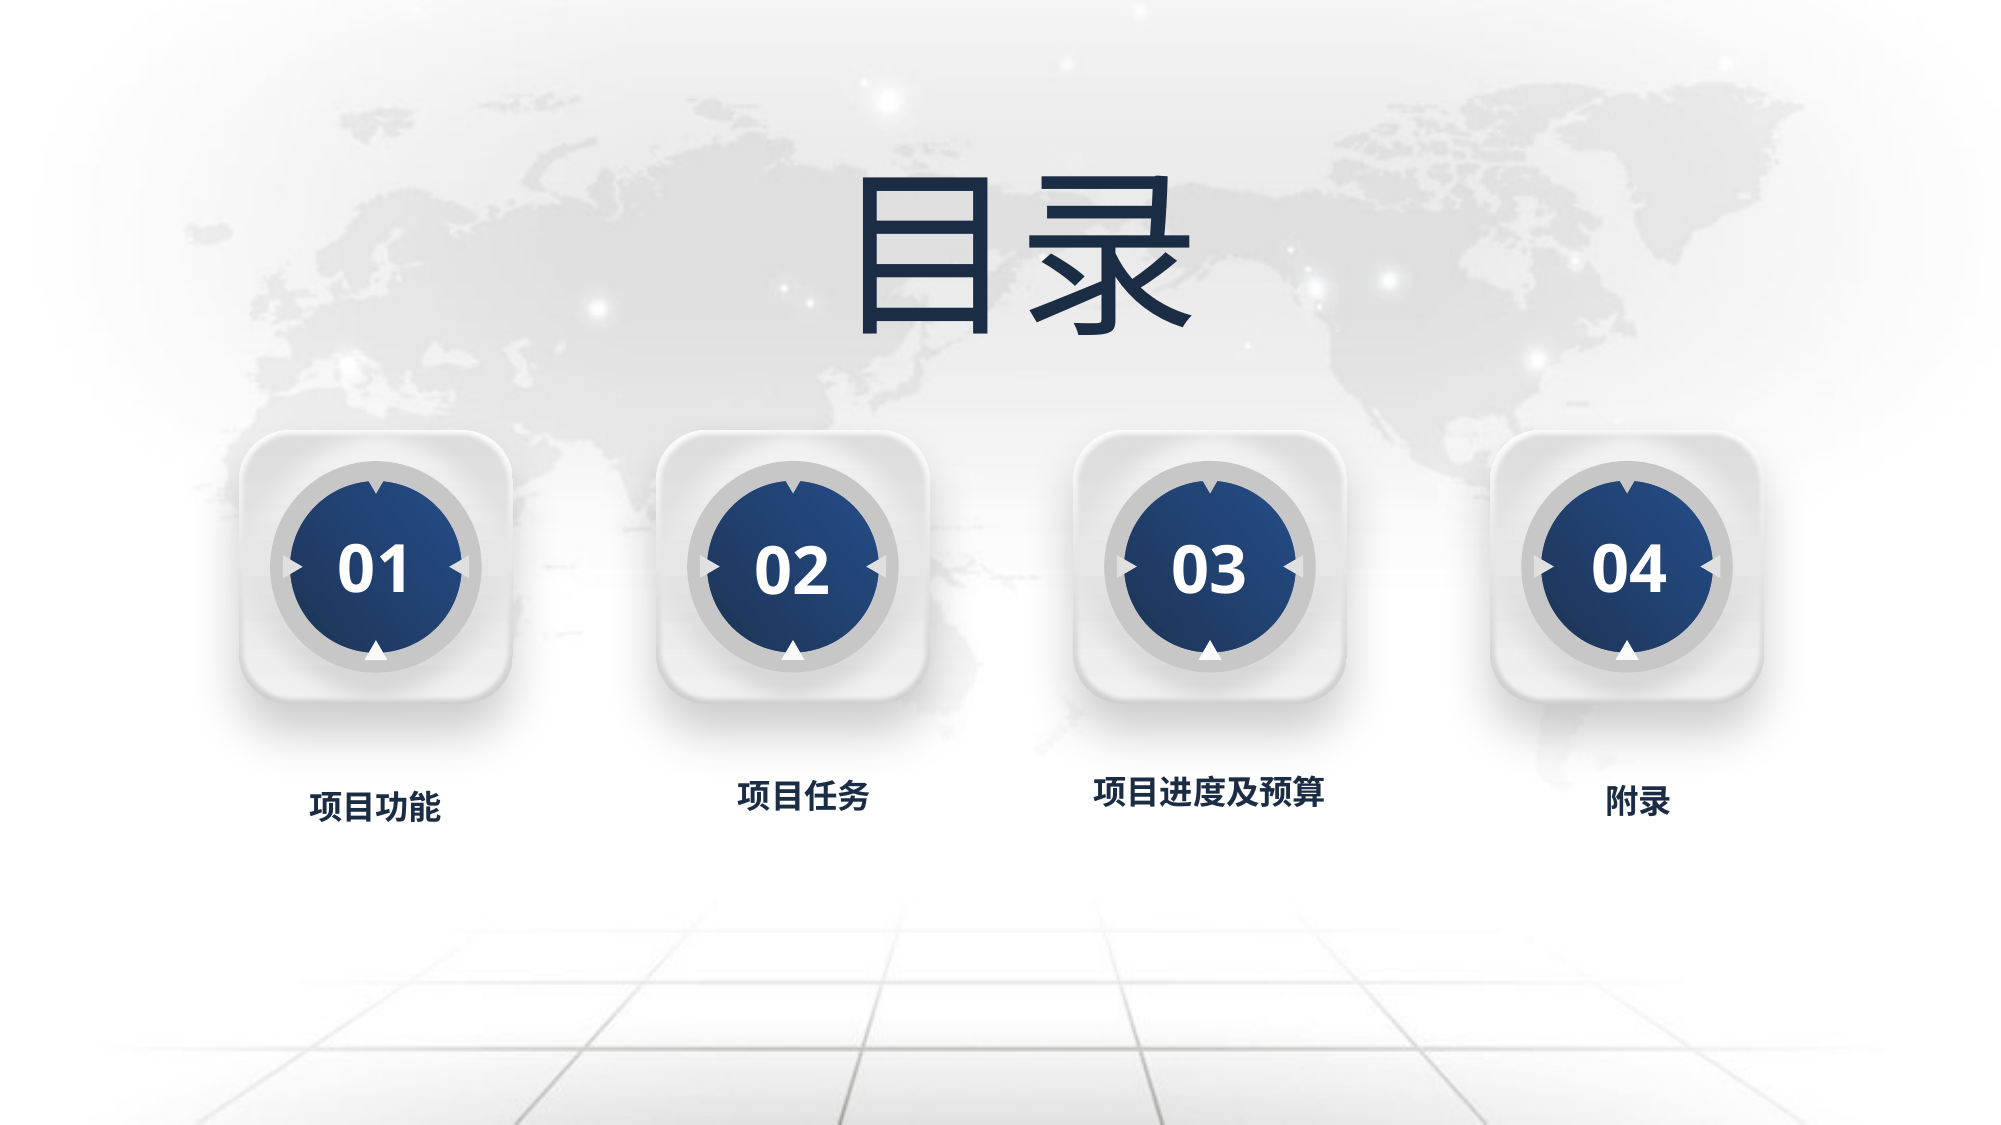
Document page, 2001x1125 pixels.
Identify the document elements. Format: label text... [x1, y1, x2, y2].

text_box 项目功能 [294, 779, 458, 864]
picture [0, 0, 2001, 1125]
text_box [1474, 414, 1780, 719]
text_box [640, 414, 946, 719]
text_box 附录 [1590, 773, 1687, 858]
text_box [223, 414, 528, 720]
text_box 项目任务 [723, 768, 886, 853]
text_box 目录 [819, 130, 1216, 365]
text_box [1057, 414, 1363, 719]
text_box 项目进度及预算 [1078, 763, 1342, 819]
